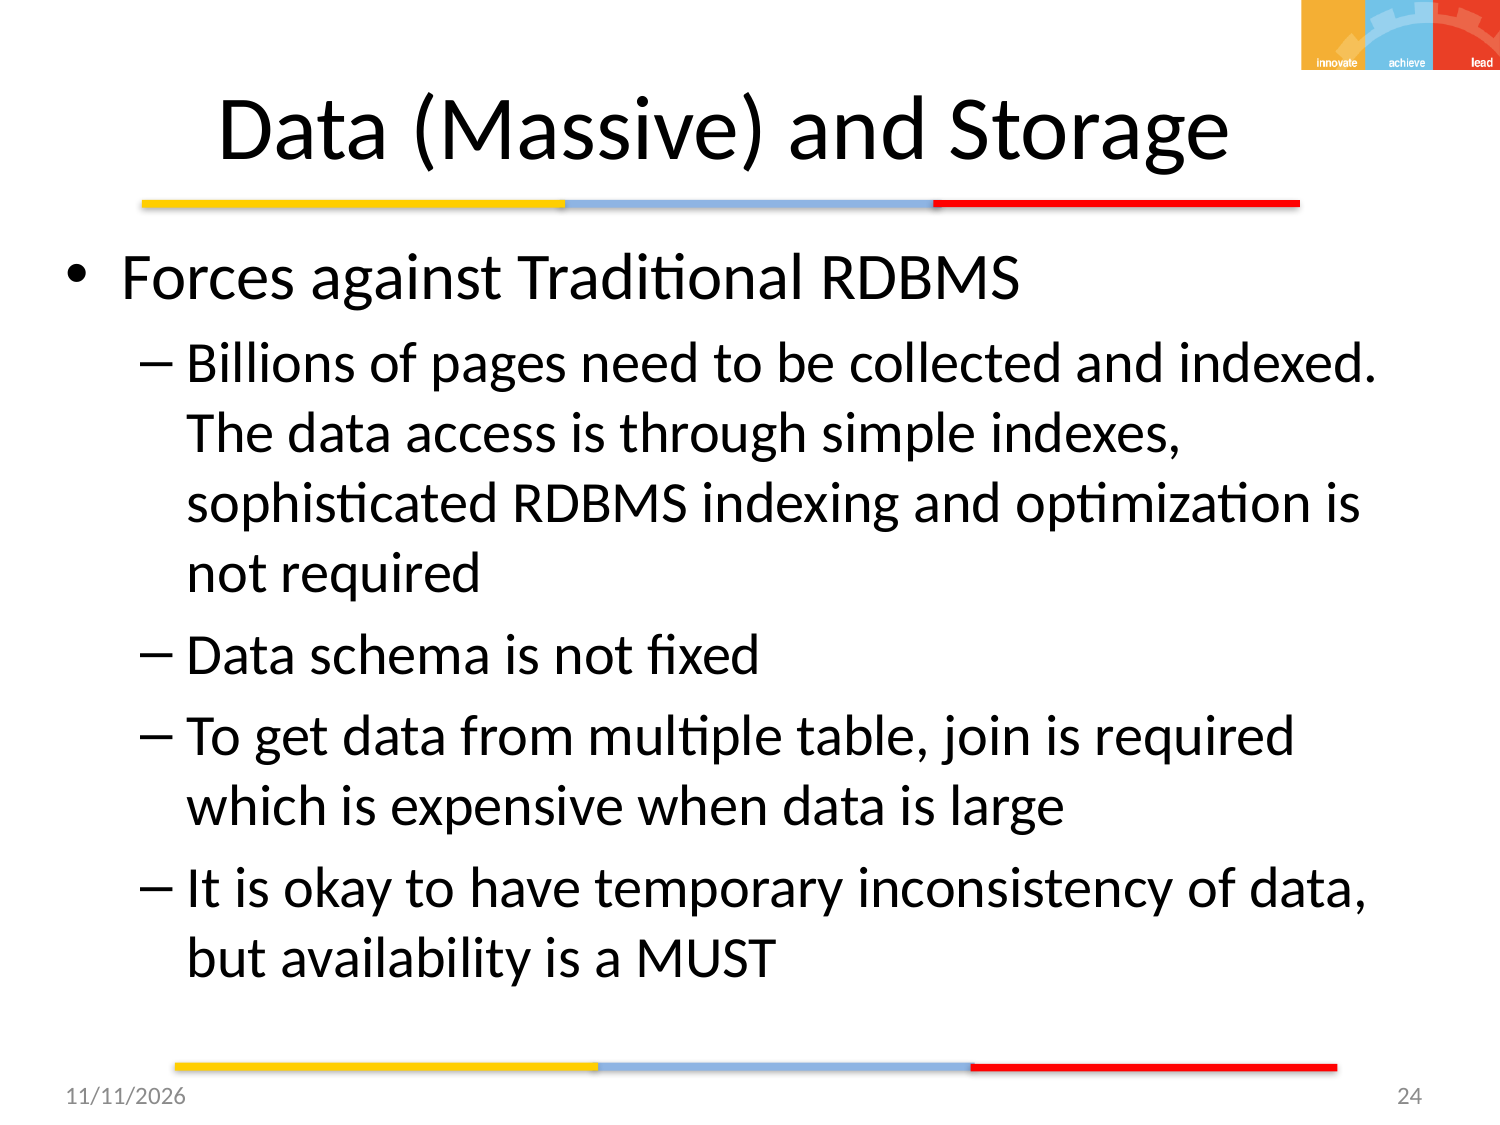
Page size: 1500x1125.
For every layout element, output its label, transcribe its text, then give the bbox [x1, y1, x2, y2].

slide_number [50, 1065, 400, 1125]
picture [1301, 0, 1500, 70]
title Data (Massive) and Storage [49, 45, 1401, 201]
list Forces against Traditional RDBMS Billions of pages need to be collected and indexed. The data access is through simple indexes, sophisticated RDBMS indexing and optimization is not required Data schema is not fixed To get data from multiple table, join is required which is expensive when data is large It is okay to have temporary inconsistency of data, but availability is a MUST [49, 224, 1426, 1051]
slide_number 24 [1087, 1065, 1438, 1125]
